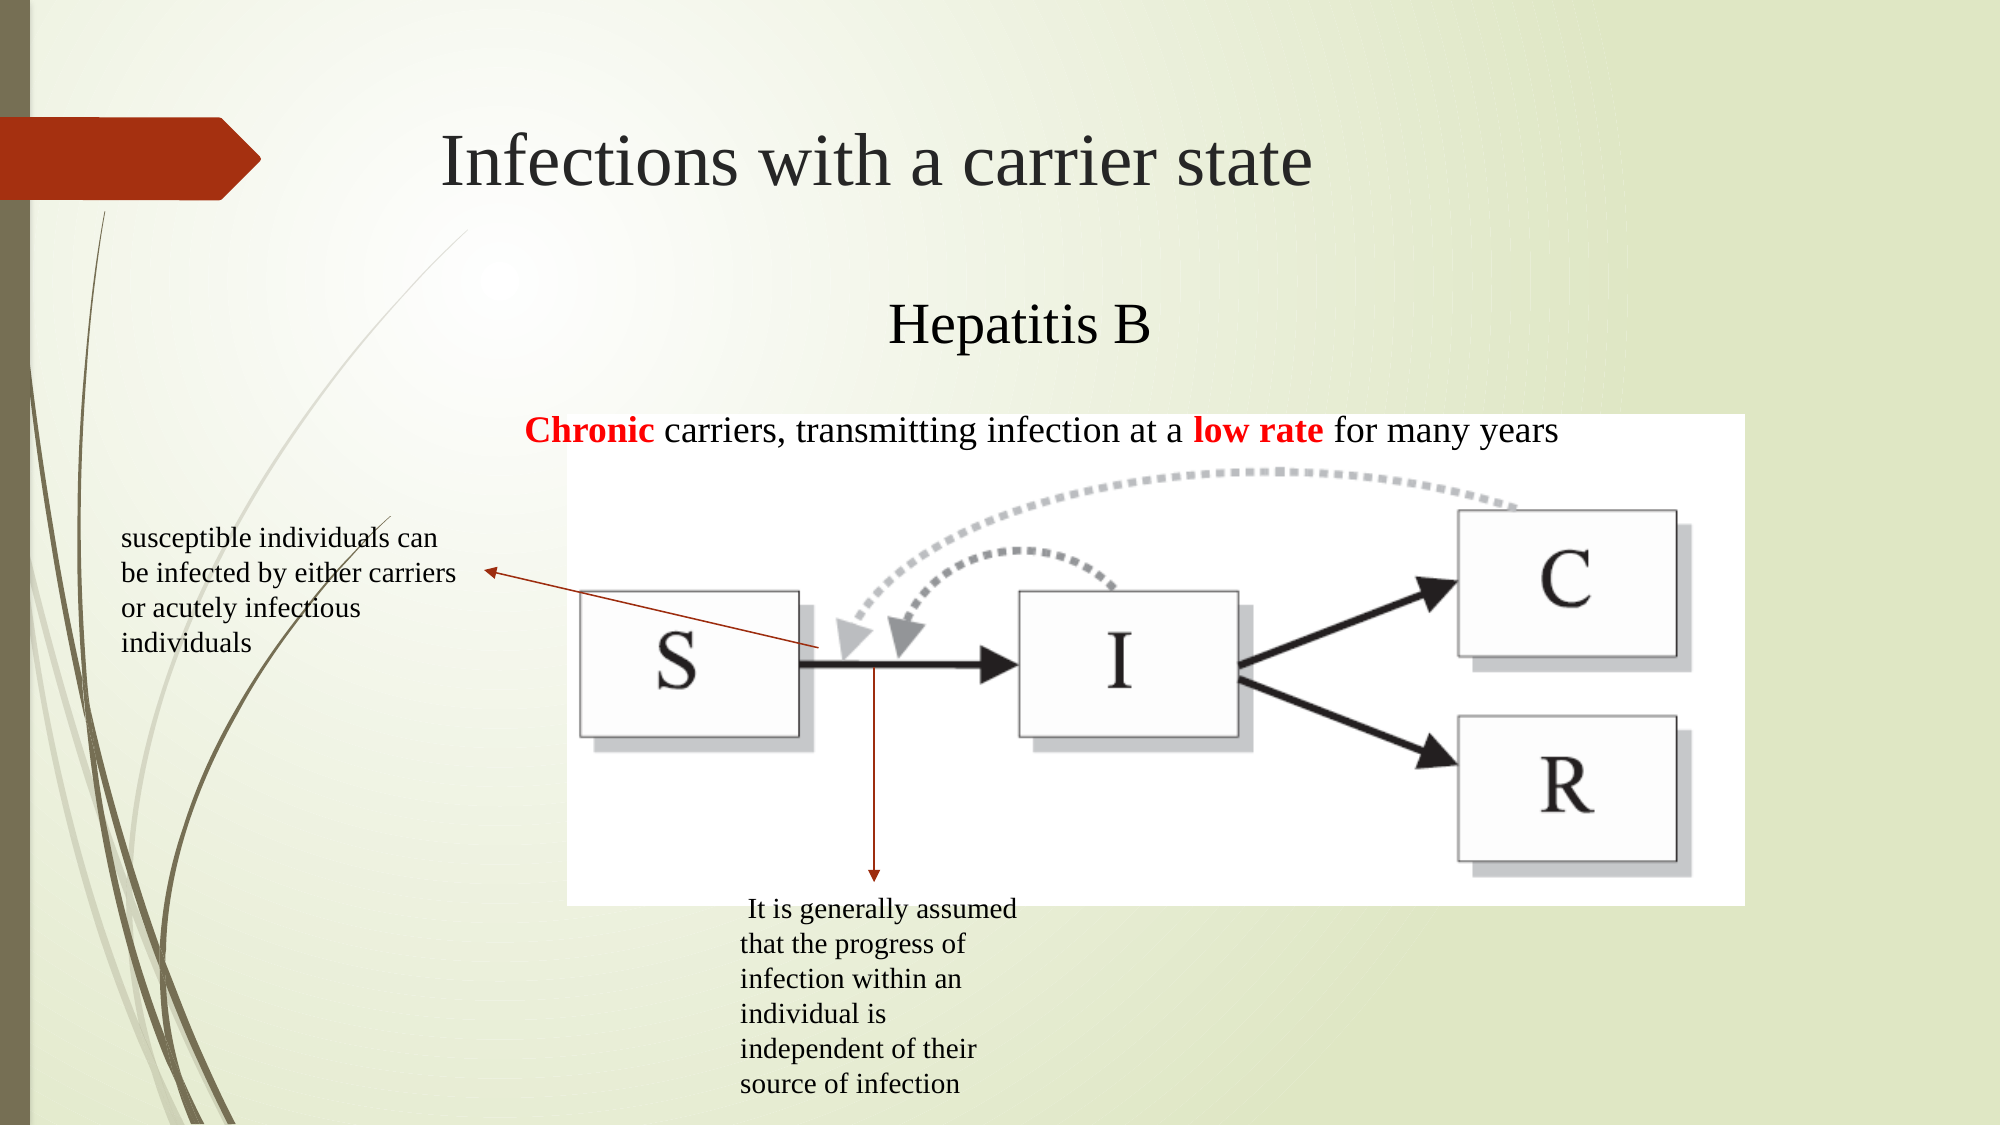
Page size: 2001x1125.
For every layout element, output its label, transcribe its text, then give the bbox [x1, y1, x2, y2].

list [567, 414, 1745, 906]
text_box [483, 569, 819, 648]
text_box susceptible individuals can be infected by either carriers or acutely infectious individuals [106, 511, 484, 666]
text_box Chronic carriers, transmitting infection at a low rate for many years [509, 397, 1682, 458]
title Infections with a carrier state [425, 102, 1888, 313]
text_box It is generally assumed that the progress of infection within an individual is independent of their source of infection [725, 914, 1045, 1125]
text_box Hepatitis B [874, 277, 1215, 363]
